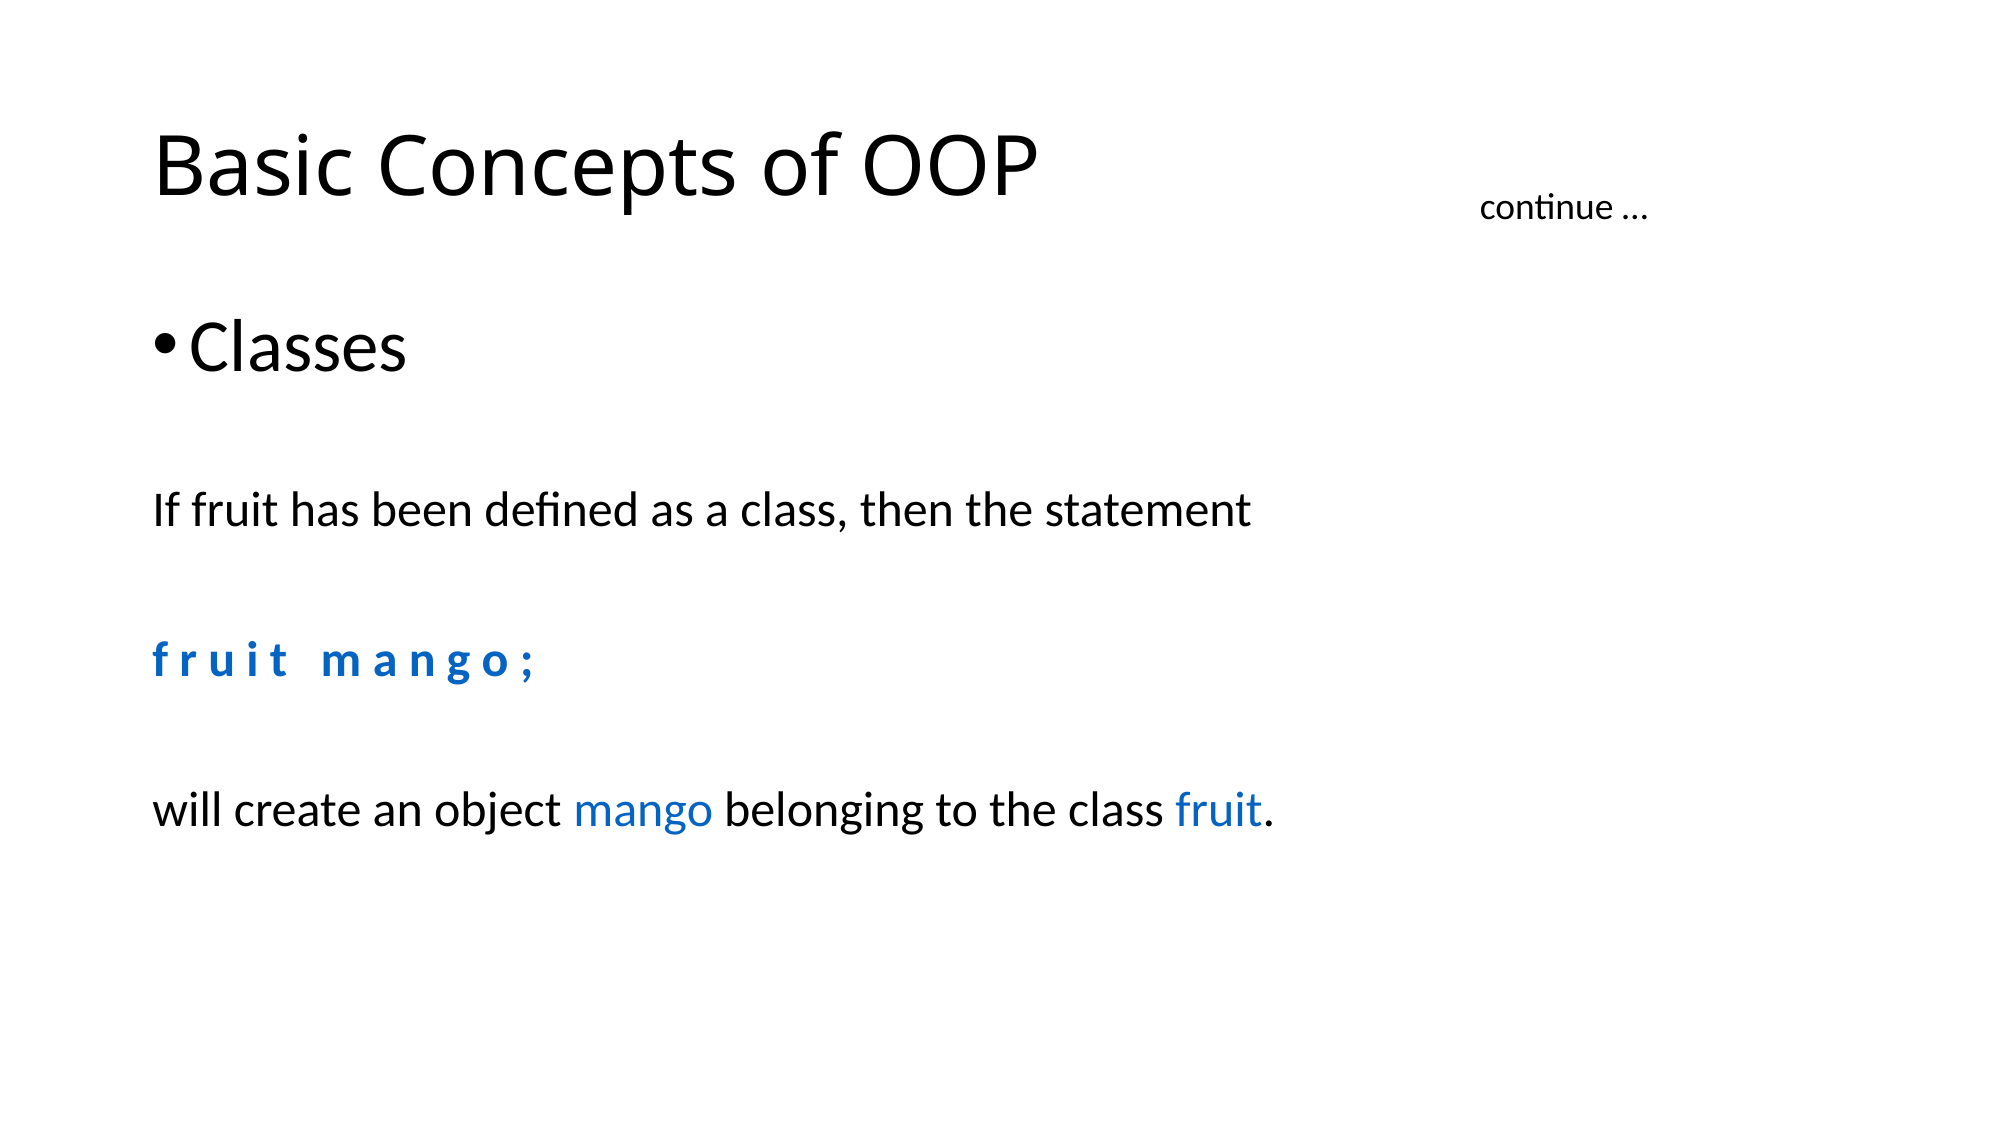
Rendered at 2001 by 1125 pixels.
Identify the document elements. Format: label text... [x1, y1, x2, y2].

title Basic Concepts of OOP [137, 59, 1863, 278]
text_box continue … [1465, 174, 1664, 235]
list Classes If fruit has been defined as a class, then the statement f r u i t m a n g o ; will create an object mango belonging to the class fruit. [137, 299, 1863, 1014]
